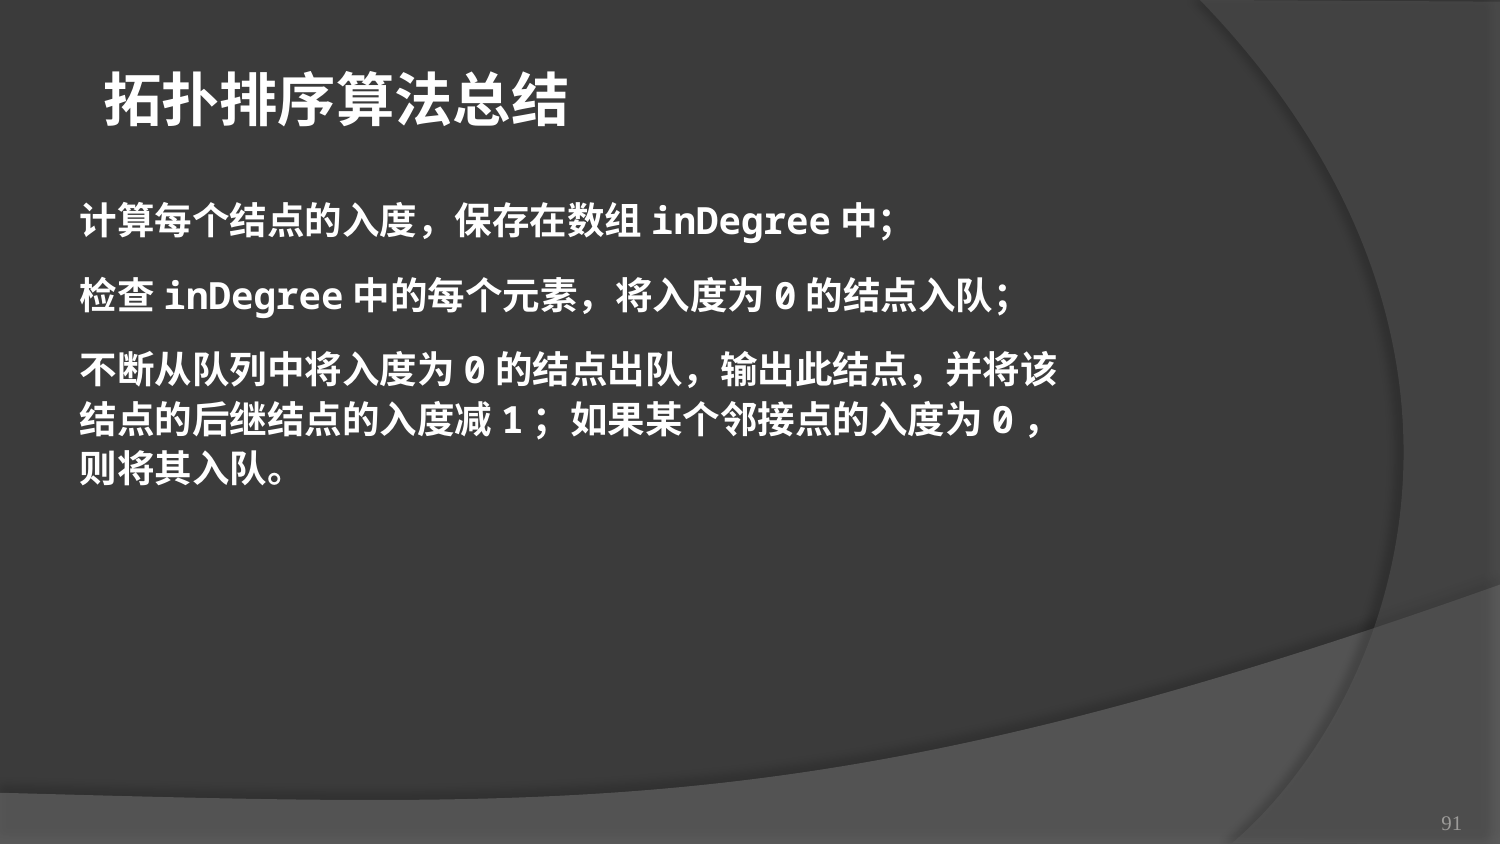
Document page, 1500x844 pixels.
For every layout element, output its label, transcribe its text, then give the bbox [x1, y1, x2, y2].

list 计算每个结点的入度，保存在数组inDegree中； 检查inDegree中的每个元素，将入度为0的结点入队； 不断从队列中将入度为0的结点出队，输出此结点，并将该结点的后继结点的入度减1；如果某个邻接点的入度为0，则将其入队。 [64, 185, 1081, 745]
slide_number 91 [1337, 790, 1463, 835]
text_box 拓扑排序算法总结 [88, 55, 762, 141]
